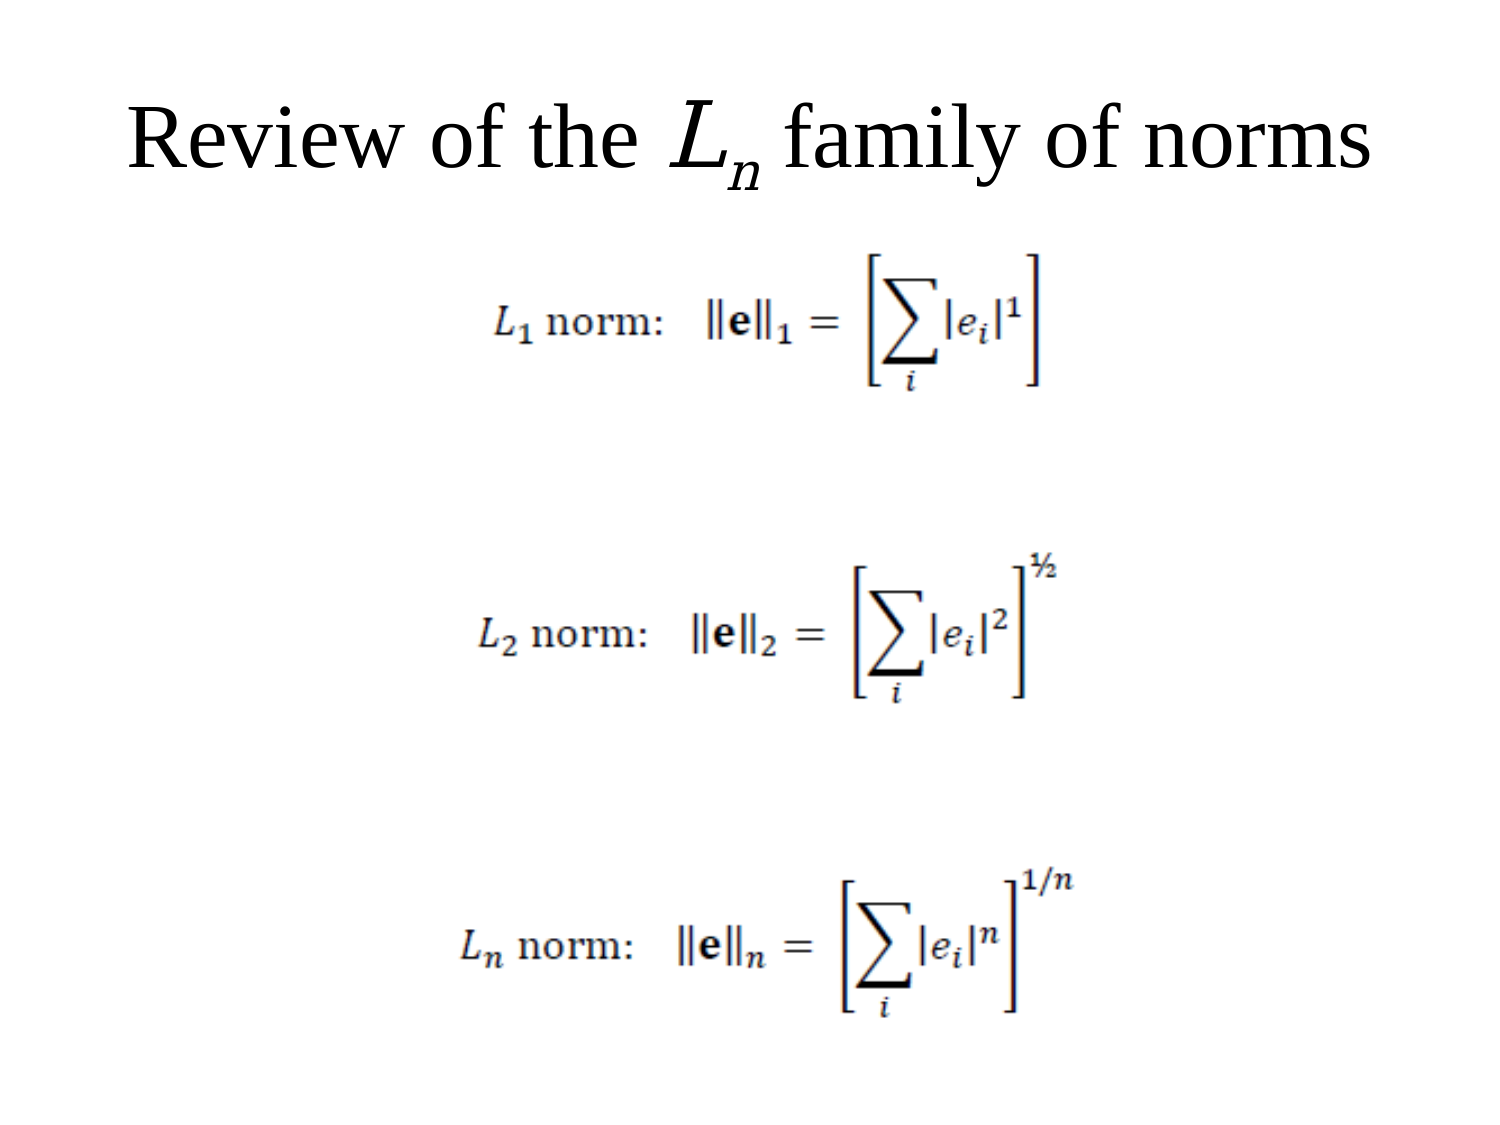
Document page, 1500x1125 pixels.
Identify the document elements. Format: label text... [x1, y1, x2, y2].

title Review of the Ln family of norms [75, 45, 1425, 233]
picture [412, 212, 1113, 1075]
